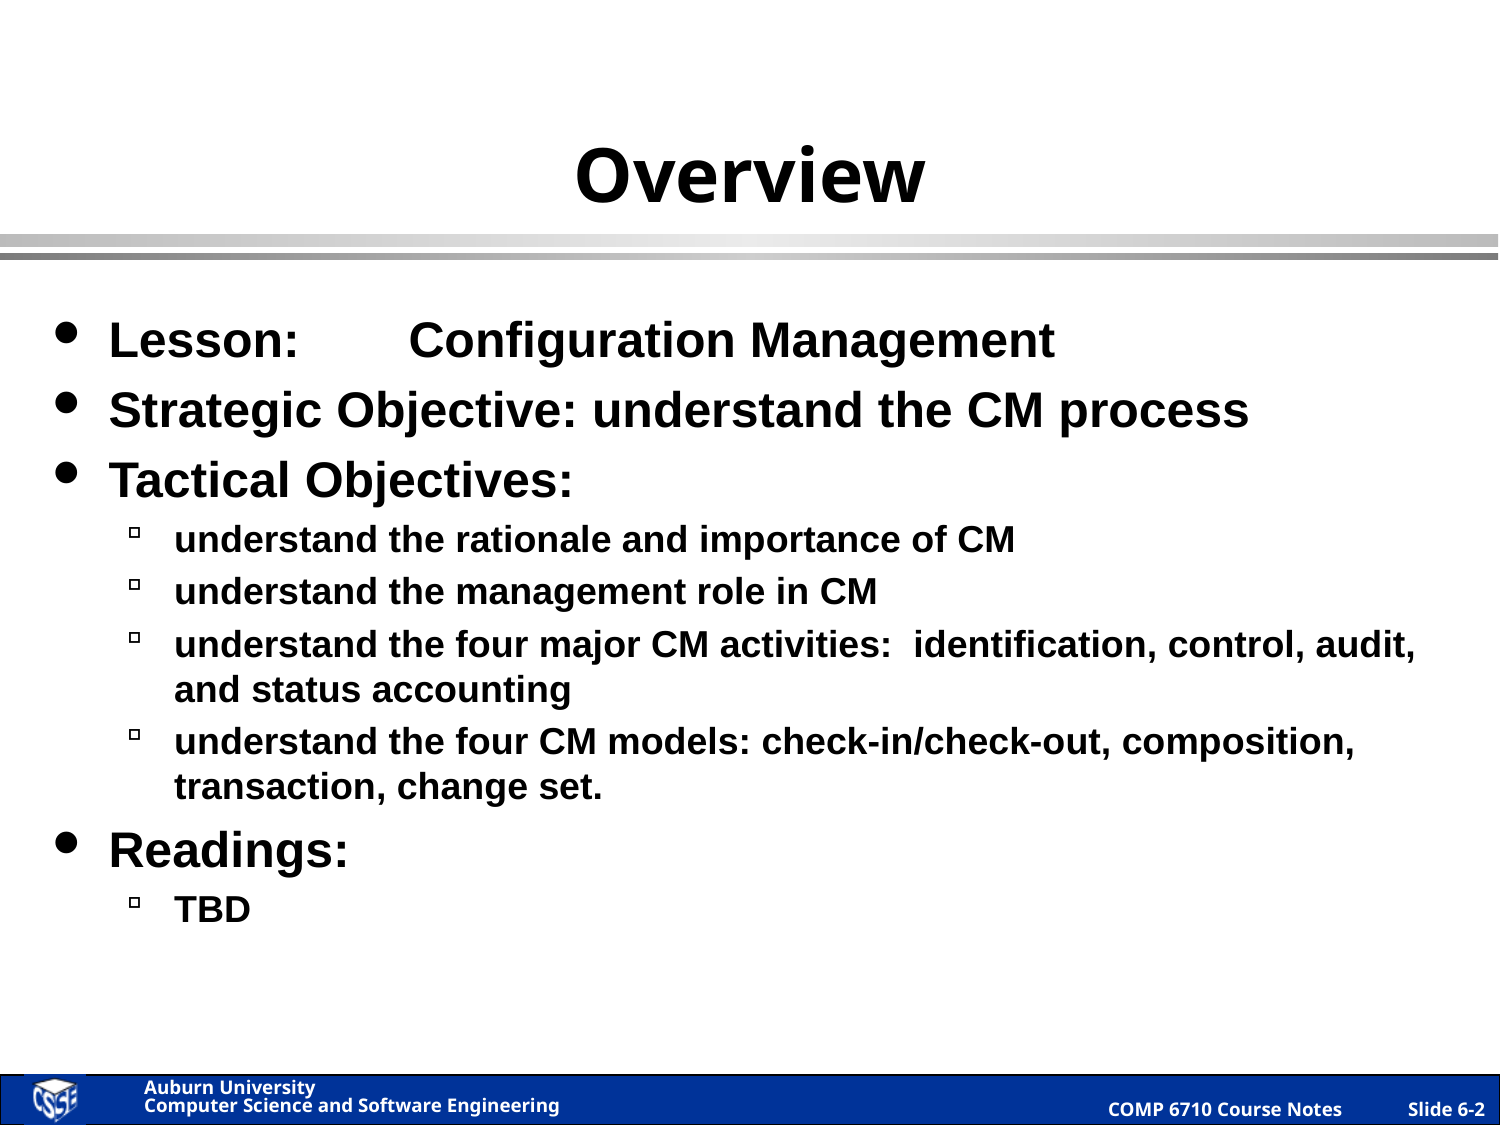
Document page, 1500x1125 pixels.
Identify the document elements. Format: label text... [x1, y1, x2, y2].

title Overview [111, 36, 1388, 226]
list Lesson: Configuration Management Strategic Objective: understand the CM process Tactical Objectives: understand the rationale and importance of CM understand the management role in CM understand the four major CM activities: identification, control, audit, and status accounting understand the four CM models: check-in/check-out, composition, transaction, change set. Readings: TBD [36, 299, 1463, 1088]
picture [24, 1074, 86, 1125]
